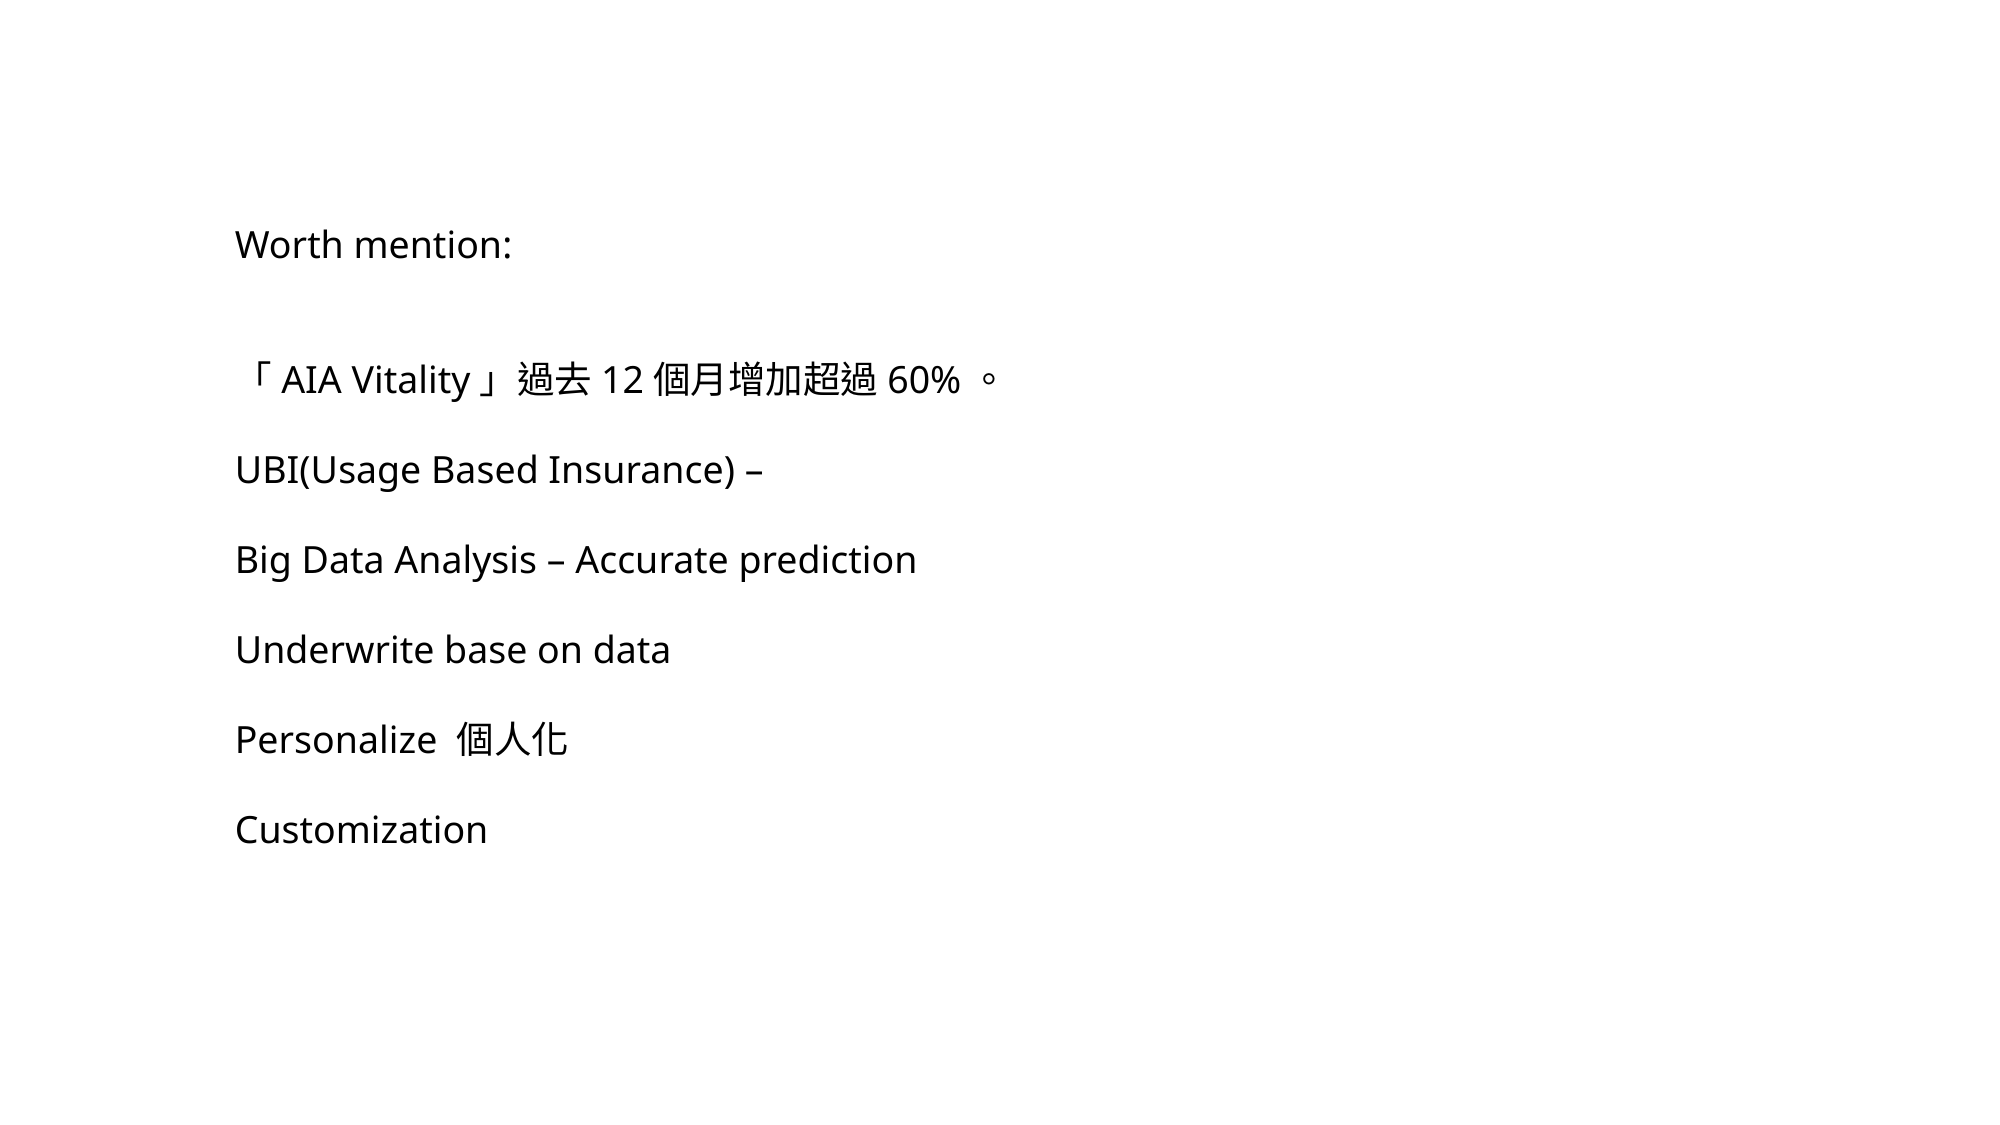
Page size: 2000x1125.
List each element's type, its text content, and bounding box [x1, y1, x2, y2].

text_box Worth mention: 「AIA Vitality」過去12個月增加超過60%。 UBI(Usage Based Insurance) – Big Data Analysis – Accurate prediction Underwrite base on data Personalize 個人化 Customization [220, 214, 1638, 949]
